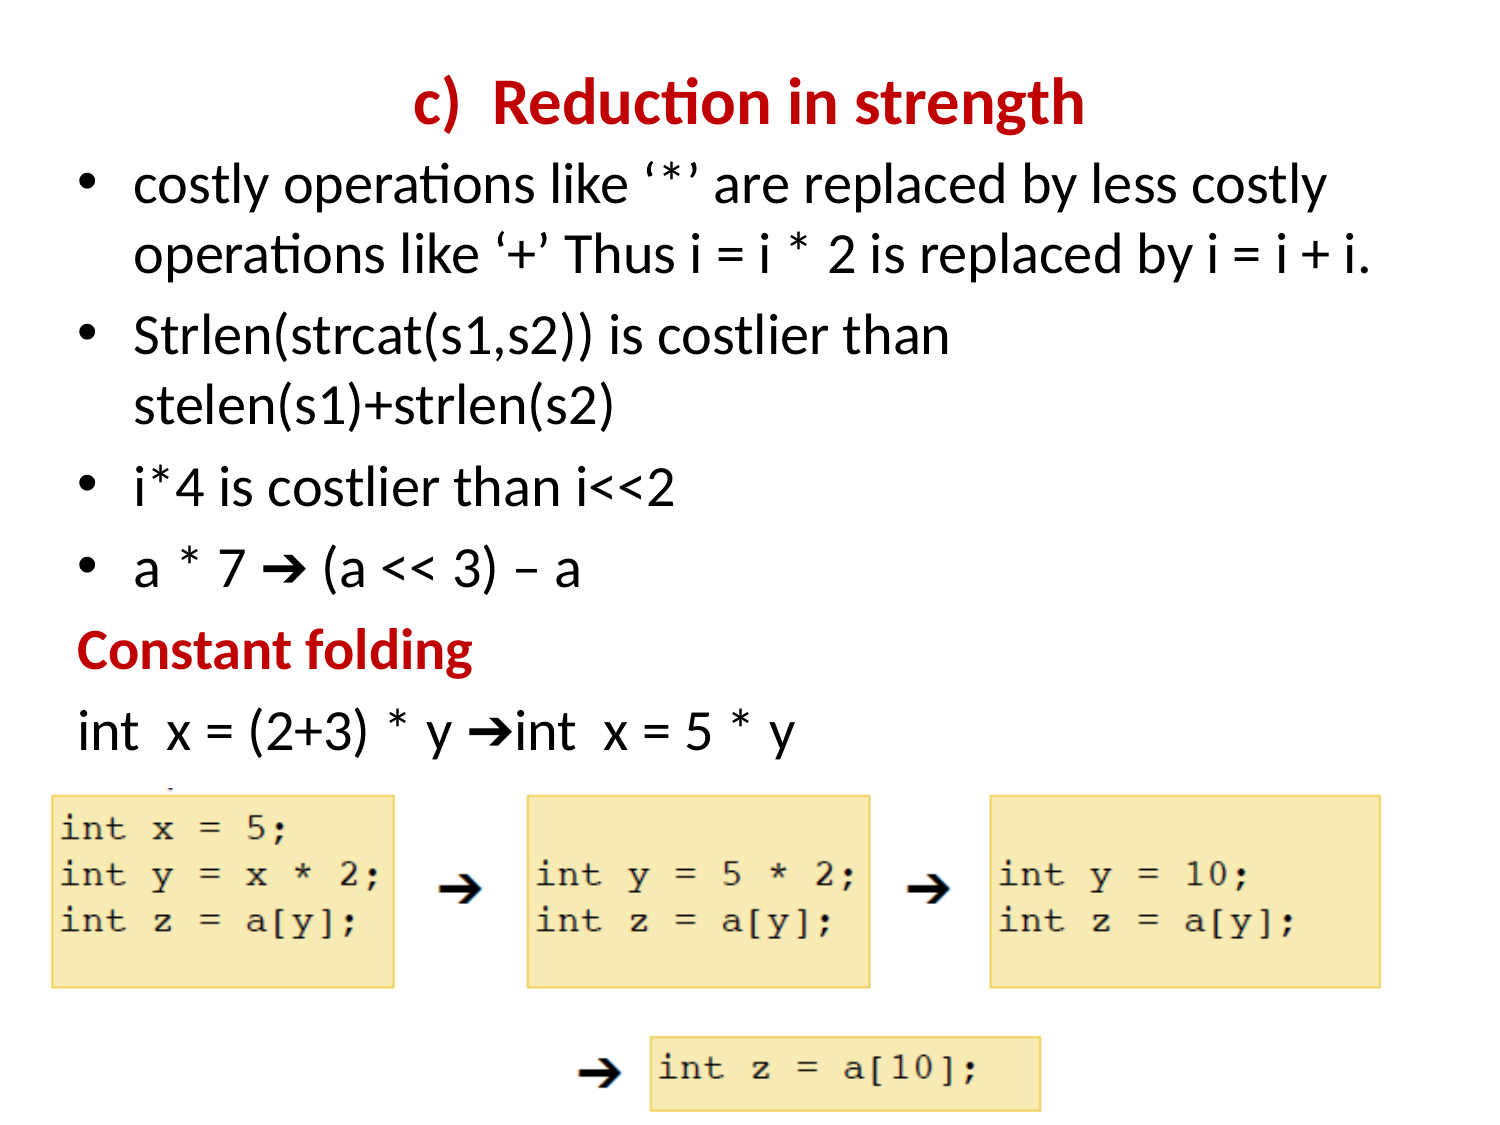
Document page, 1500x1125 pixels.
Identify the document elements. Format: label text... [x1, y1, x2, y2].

picture [37, 788, 1419, 1125]
list costly operations like ‘*’ are replaced by less costly operations like ‘+’ Thus i = i * 2 is replaced by i = i + i. Strlen(strcat(s1,s2)) is costlier than stelen(s1)+strlen(s2) i*4 is costlier than i<<2 a * 7 ➔ (a << 3) – a Constant folding int x = (2+3) * y ➔int x = 5 * y [62, 137, 1413, 787]
title c) Reduction in strength [75, 45, 1425, 150]
